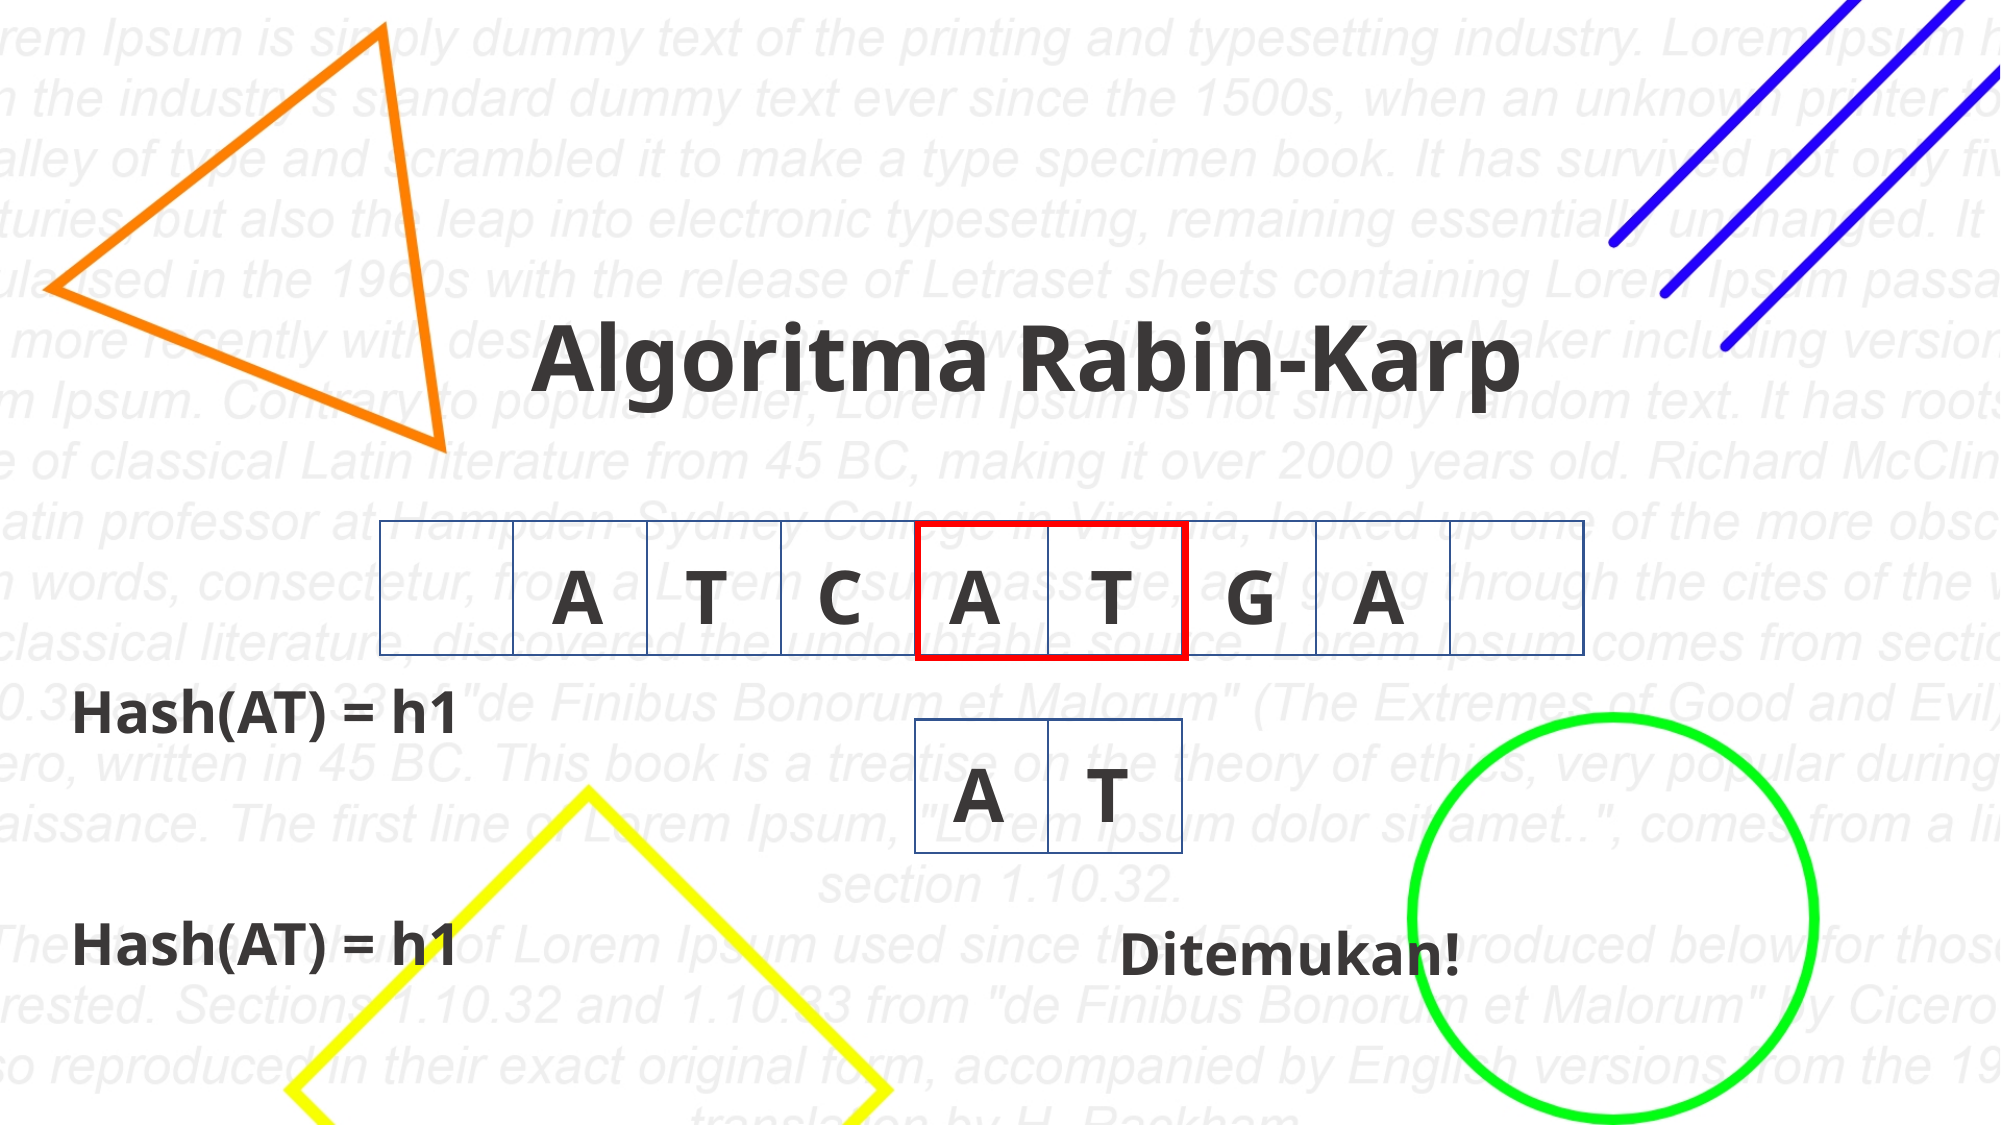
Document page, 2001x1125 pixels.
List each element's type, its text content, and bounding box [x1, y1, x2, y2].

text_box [379, 520, 1584, 655]
text_box [917, 655, 1187, 659]
list Hash(AT) = h1 [55, 907, 489, 995]
picture [0, 0, 2001, 1125]
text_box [914, 719, 1183, 854]
text_box Ditemukan! [1103, 918, 1536, 1005]
text_box Hash(AT) = h1 [55, 676, 501, 796]
title Algoritma Rabin-Karp [516, 252, 1686, 471]
